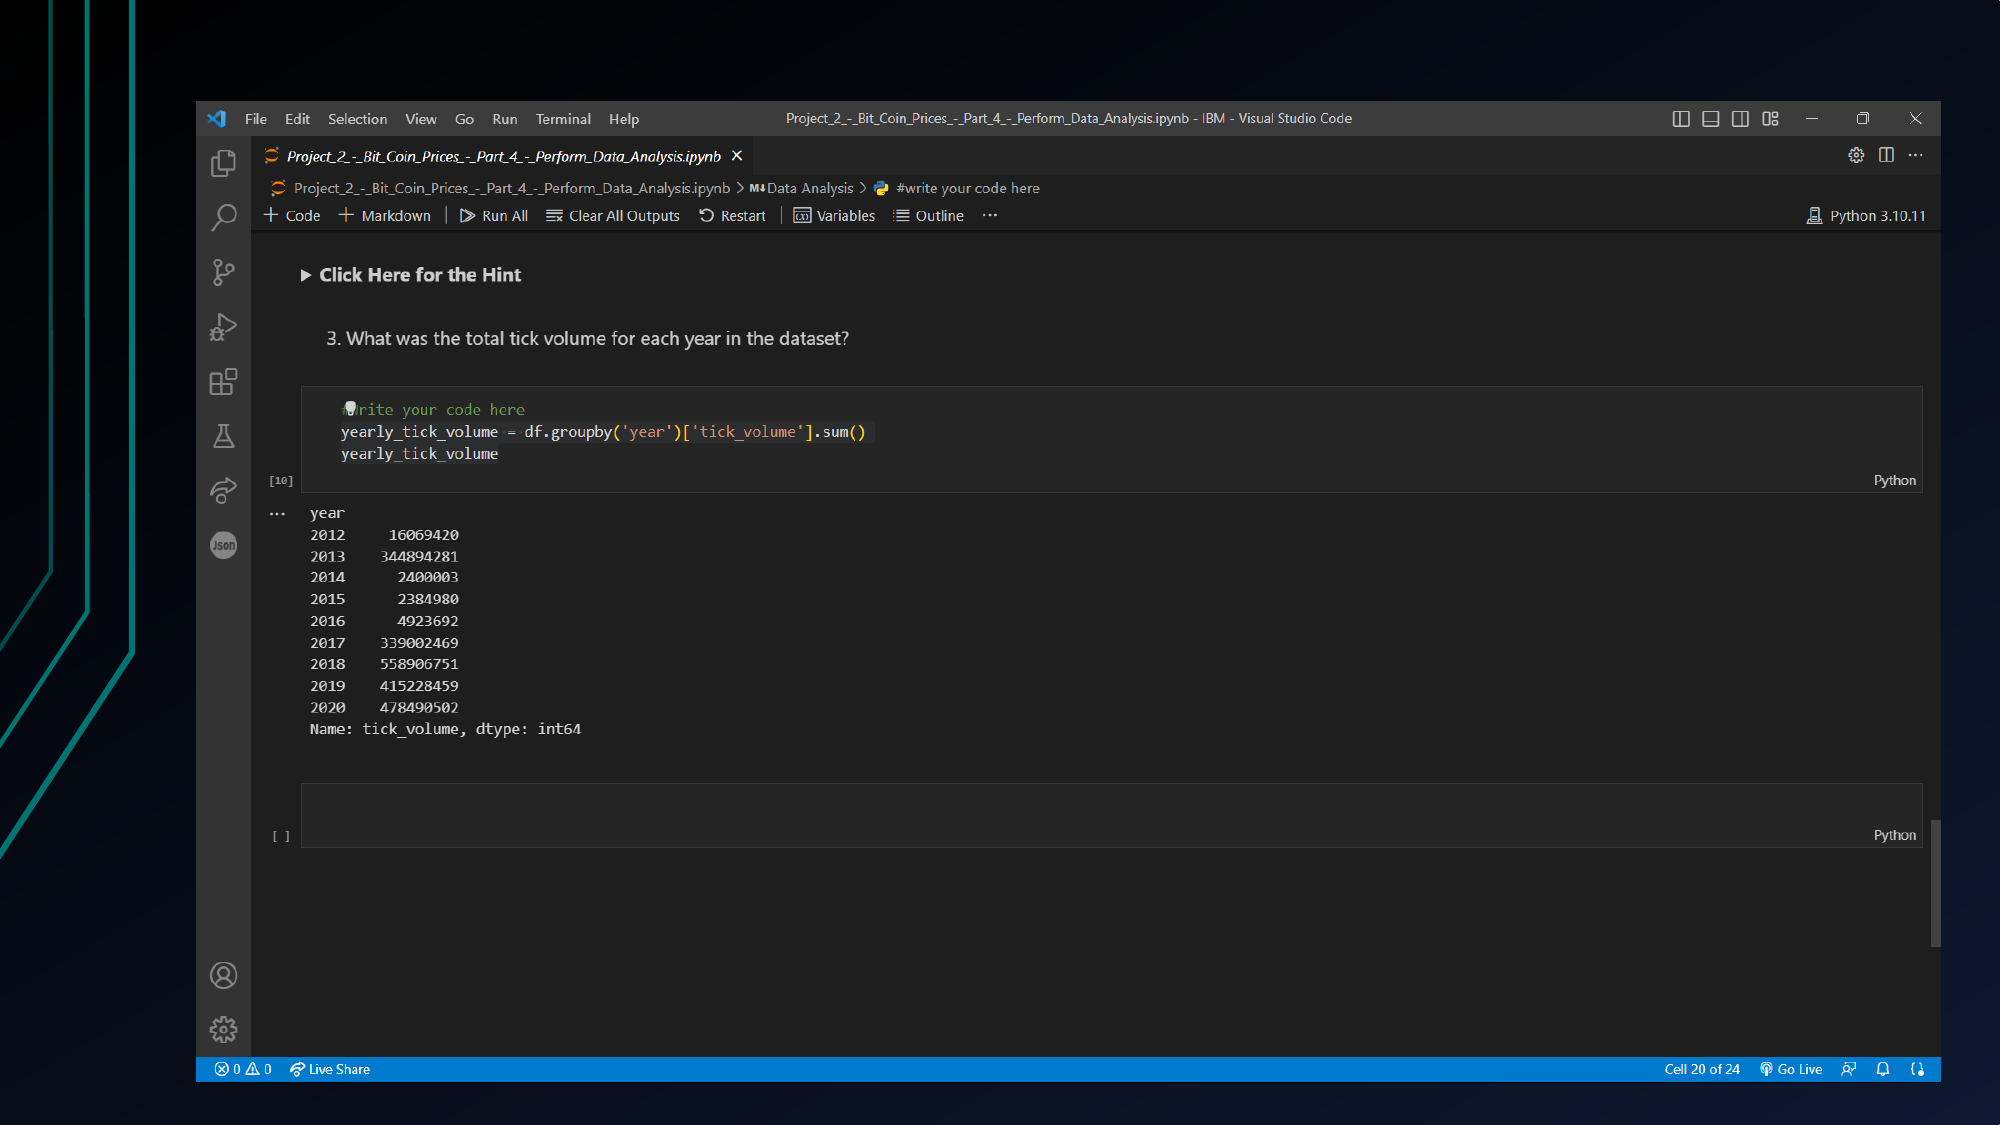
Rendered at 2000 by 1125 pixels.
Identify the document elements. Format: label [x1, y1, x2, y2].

picture [196, 101, 1941, 1083]
